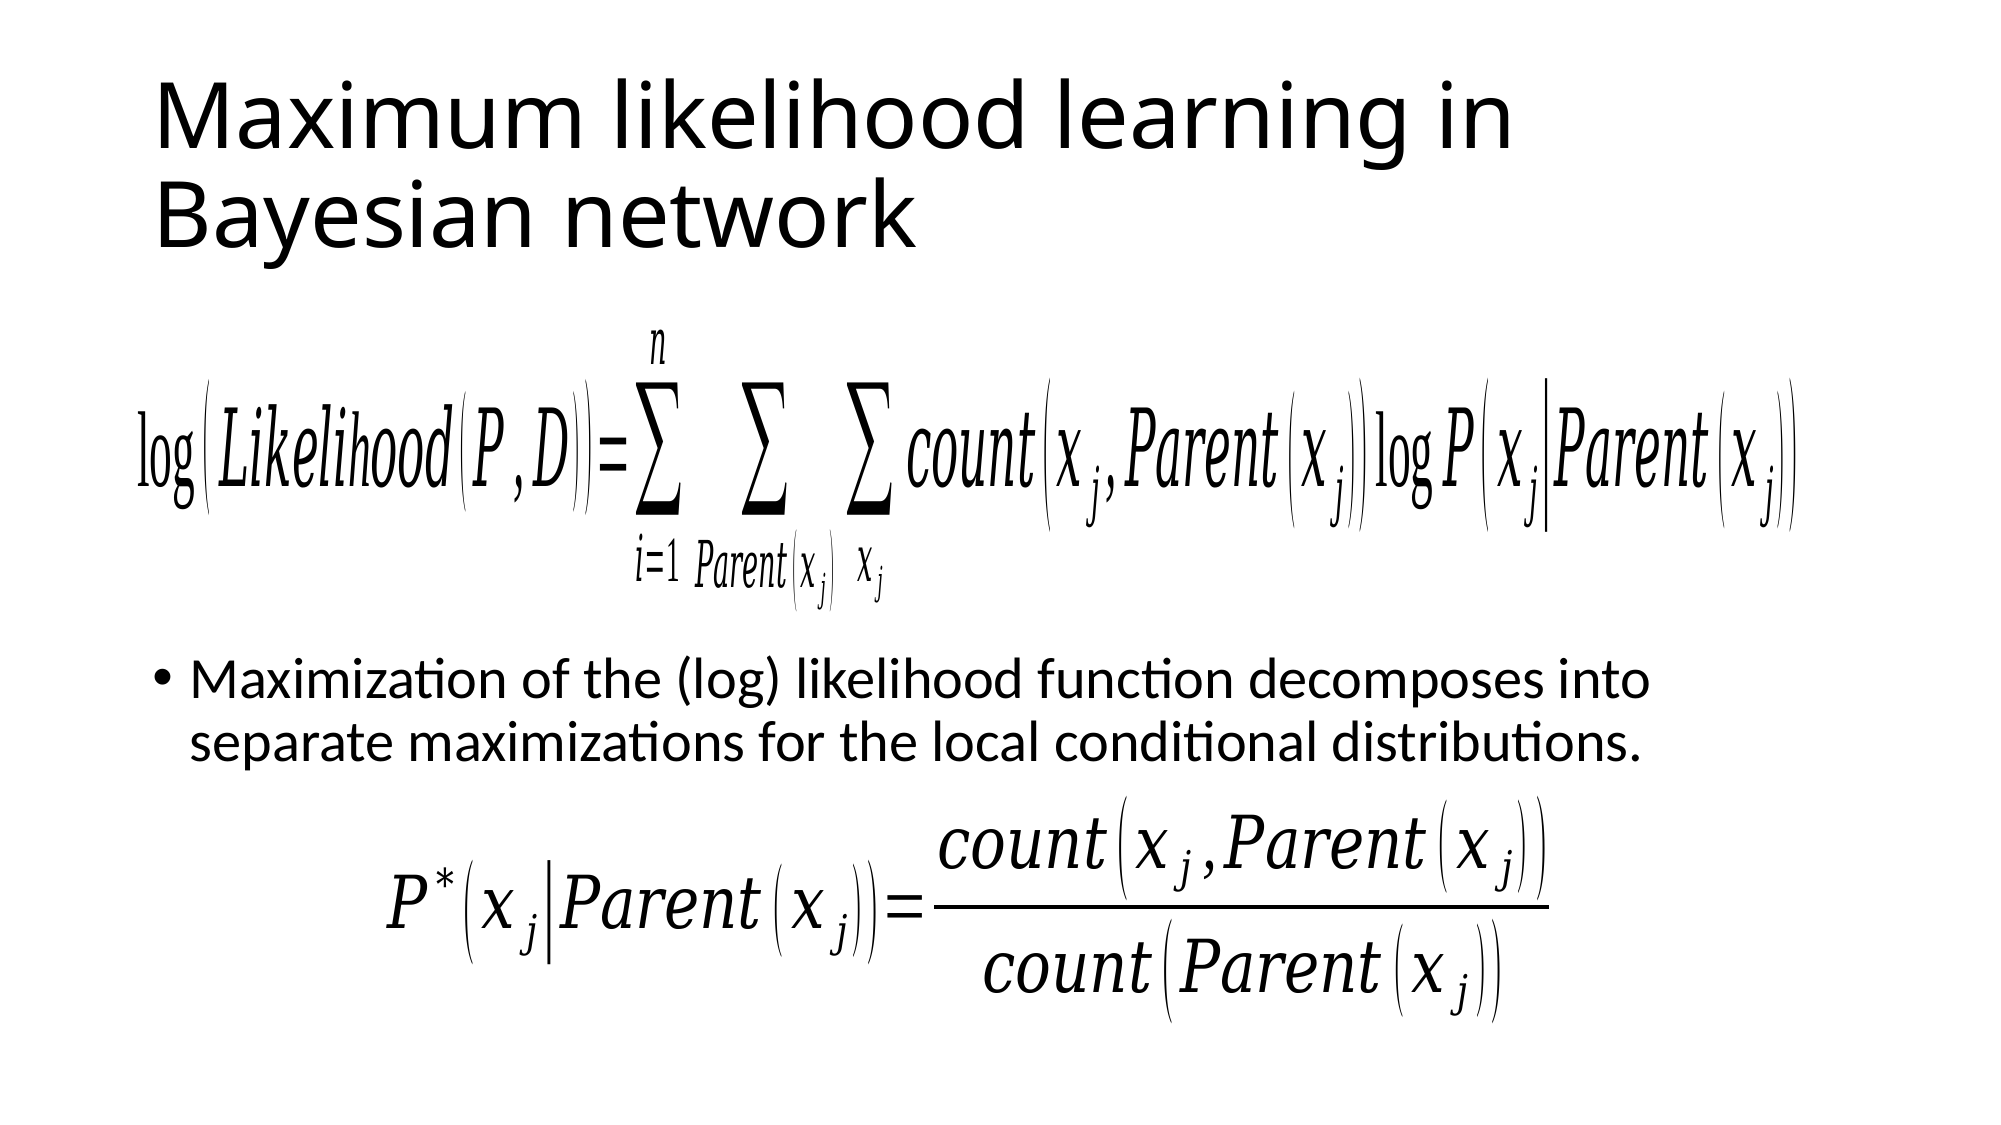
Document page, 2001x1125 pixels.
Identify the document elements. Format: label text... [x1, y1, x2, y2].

list Maximization of the (log) likelihood function decomposes into separate maximizations for the local conditional distributions. [137, 640, 1863, 840]
title Maximum likelihood learning in Bayesian network [137, 59, 1863, 278]
